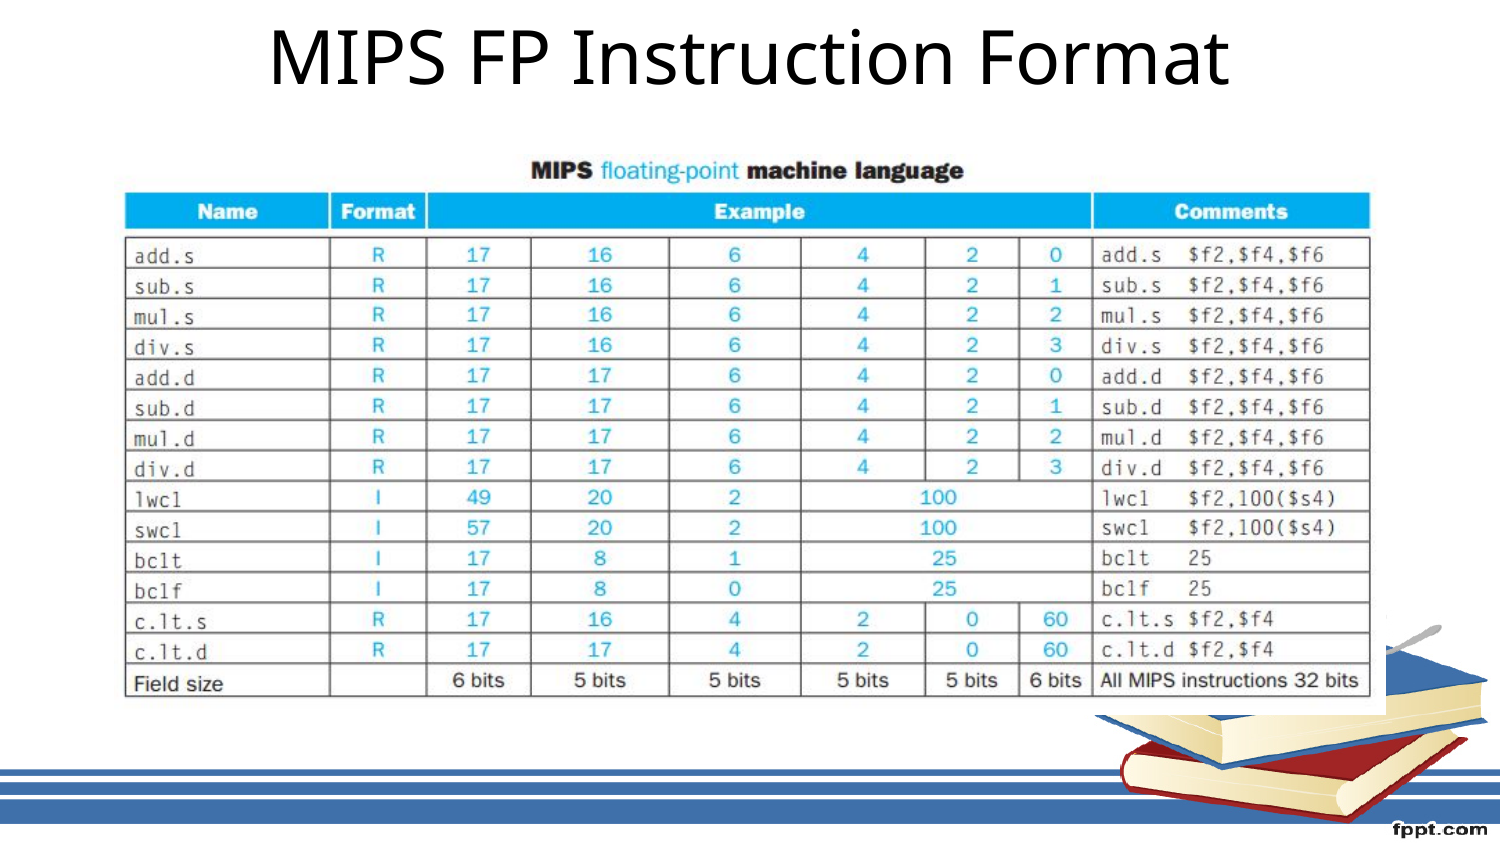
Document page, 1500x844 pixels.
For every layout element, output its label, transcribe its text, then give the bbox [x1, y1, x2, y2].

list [114, 153, 1386, 715]
picture [0, 0, 1500, 844]
title MIPS FP Instruction Format [75, 8, 1425, 102]
